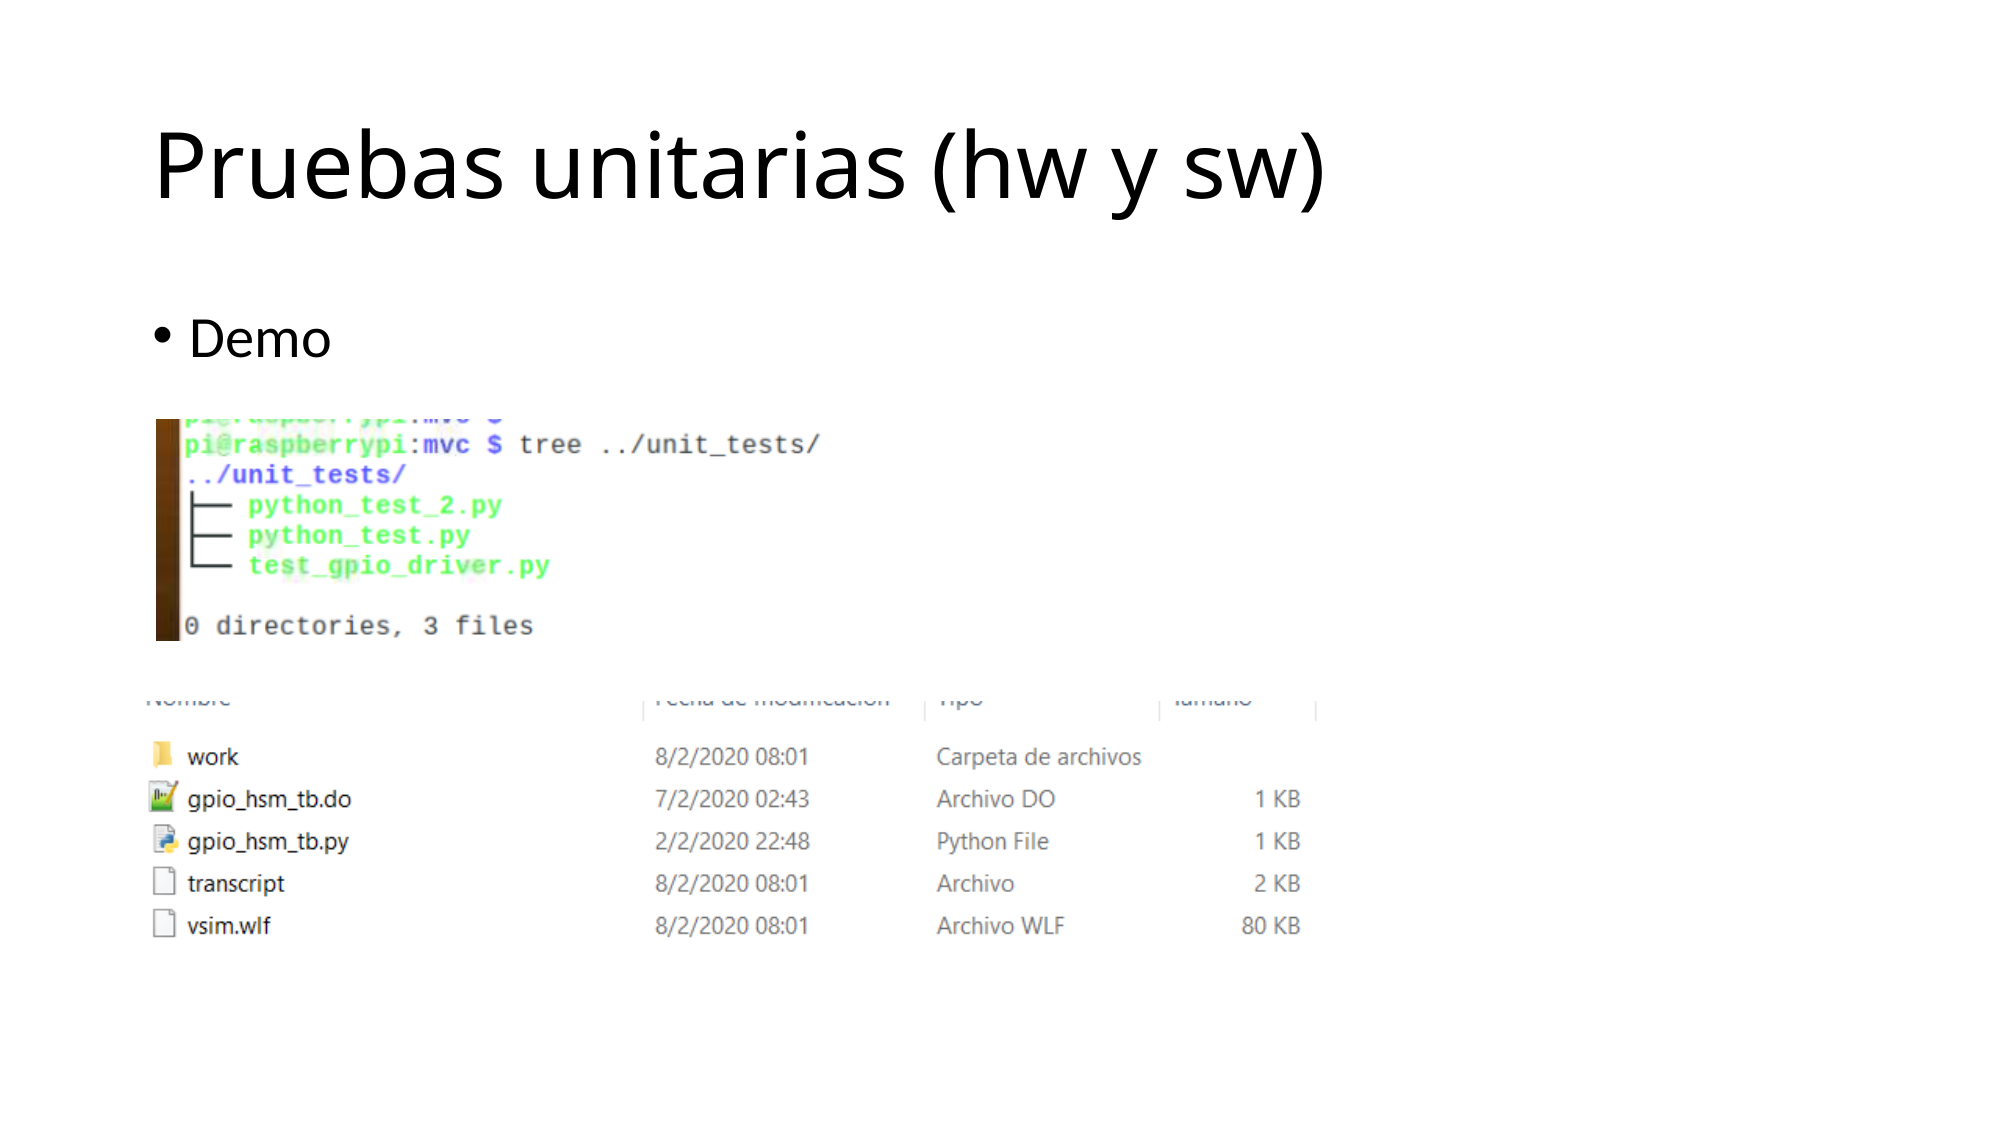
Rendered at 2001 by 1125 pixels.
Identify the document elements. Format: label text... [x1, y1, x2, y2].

picture [119, 701, 1370, 1108]
picture [156, 419, 848, 641]
title Pruebas unitarias (hw y sw) [137, 59, 1863, 278]
list Demo [137, 299, 1863, 1014]
